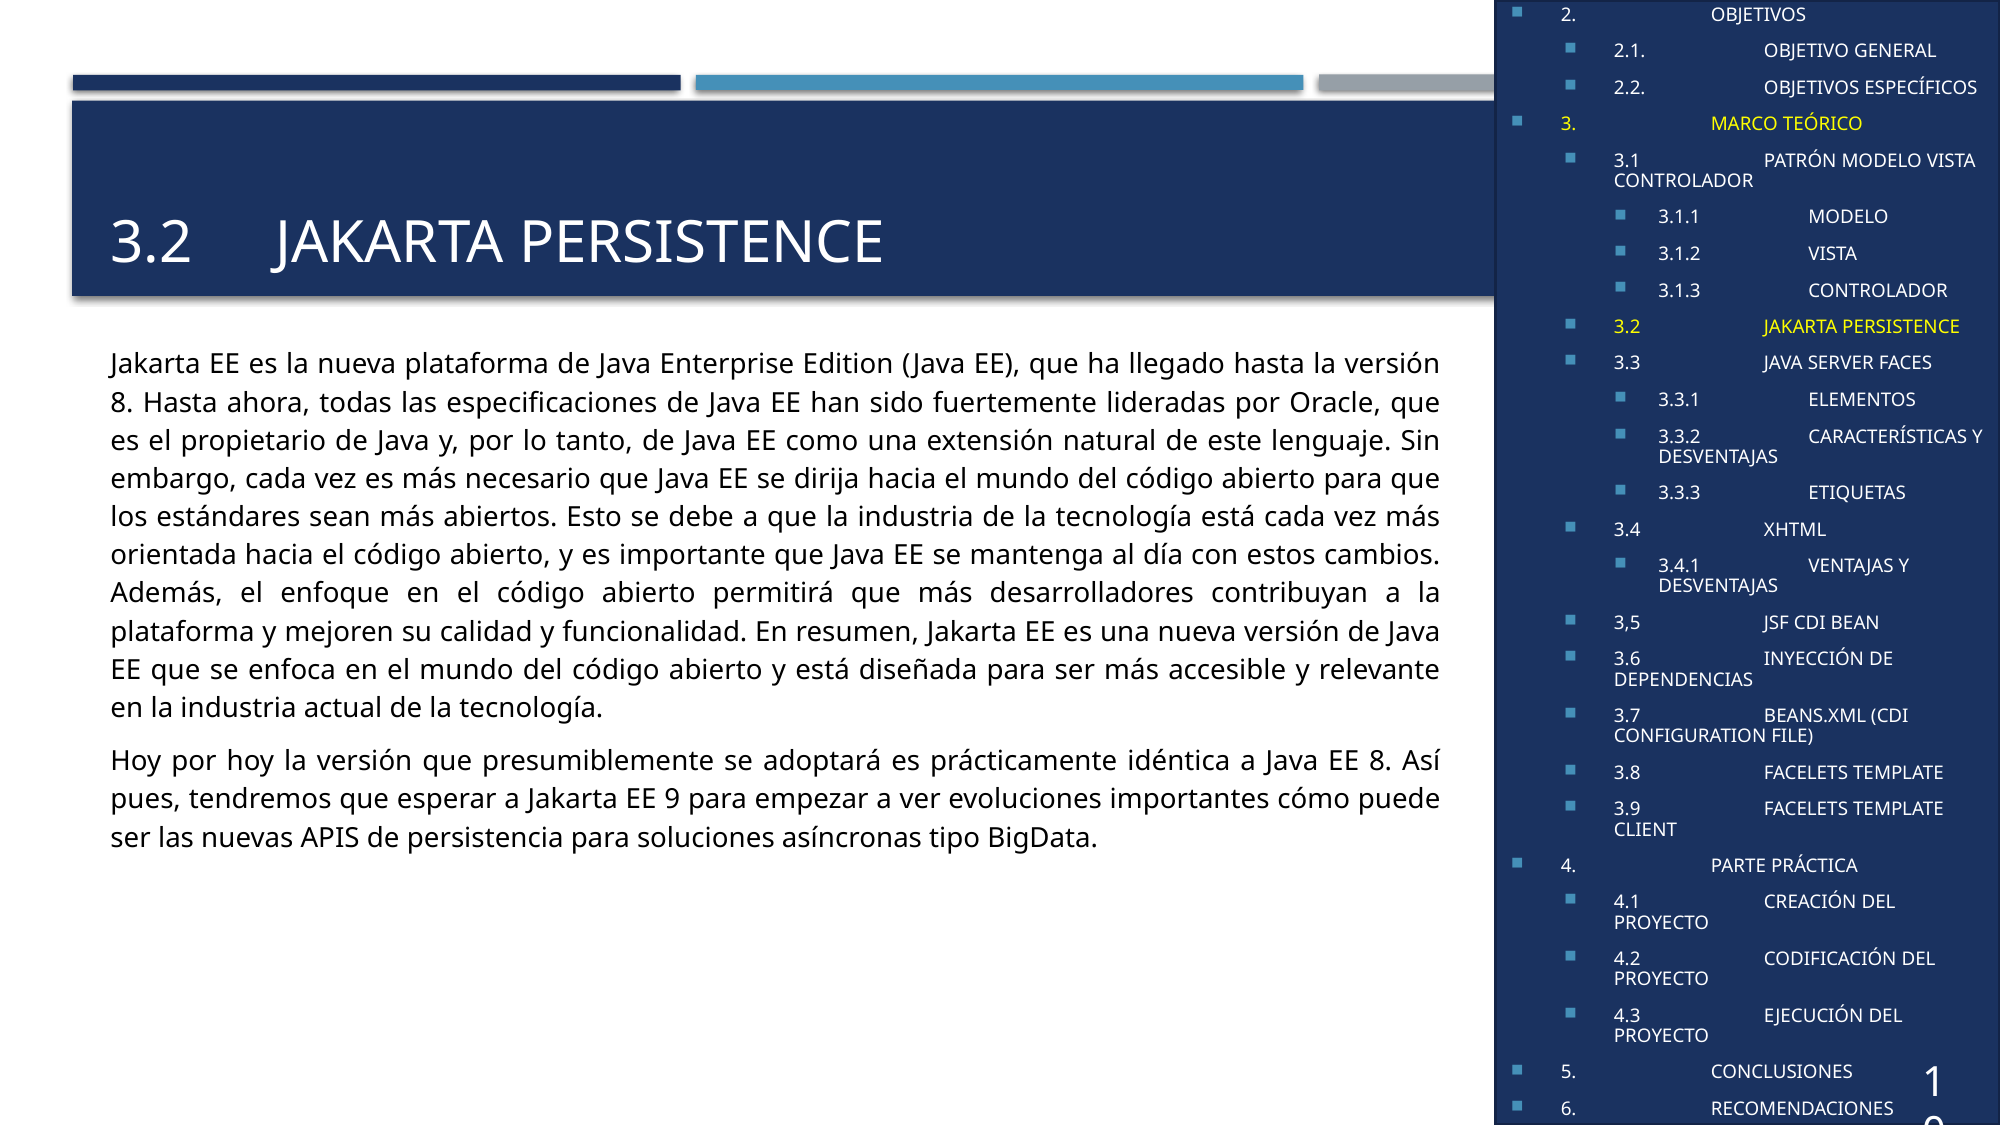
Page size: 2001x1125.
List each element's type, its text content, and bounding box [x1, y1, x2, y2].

list Jakarta EE es la nueva plataforma de Java Enterprise Edition (Java EE), que ha llegado hasta la versión 8. Hasta ahora, todas las especificaciones de Java EE han sido fuertemente lideradas por Oracle, que es el propietario de Java y, por lo tanto, de Java EE como una extensión natural de este lenguaje. Sin embargo, cada vez es más necesario que Java EE se dirija hacia el mundo del código abierto para que los estándares sean más abiertos. Esto se debe a que la industria de la tecnología está cada vez más orientada hacia el código abierto, y es importante que Java EE se mantenga al día con estos cambios. Además, el enfoque en el código abierto permitirá que más desarrolladores contribuyan a la plataforma y mejoren su calidad y funcionalidad. En resumen, Jakarta EE es una nueva versión de Java EE que se enfoca en el mundo del código abierto y está diseñada para ser más accesible y relevante en la industria actual de la tecnología. Hoy por hoy la versión que presumiblemente se adoptará es prácticamente idéntica a Java EE 8. Así pues, tendremos que esperar a Jakarta EE 9 para empezar a ver evoluciones importantes cómo puede ser las nuevas APIS de persistencia para soluciones asíncronas tipo BigData. [95, 333, 1458, 861]
text_box 10 [1908, 1047, 1985, 1125]
title 3.2 JAKARTA PERSISTENCE [95, 115, 1494, 282]
text_box 1. INTRODUCCIÓN 2. OBJETIVOS 2.1. OBJETIVO GENERAL 2.2. OBJETIVOS ESPECÍFICOS 3. MARCO TEÓRICO 3.1 PATRÓN MODELO VISTA CONTROLADOR 3.1.1 MODELO 3.1.2 VISTA 3.1.3 CONTROLADOR 3.2 JAKARTA PERSISTENCE 3.3 JAVA SERVER FACES 3.3.1 ELEMENTOS 3.3.2 CARACTERÍSTICAS Y DESVENTAJAS 3.3.3 ETIQUETAS 3.4 XHTML 3.4.1 VENTAJAS Y DESVENTAJAS 3,5 JSF CDI BEAN 3.6 INYECCIÓN DE DEPENDENCIAS 3.7 BEANS.XML (CDI CONFIGURATION FILE) 3.8 FACELETS TEMPLATE 3.9 FACELETS TEMPLATE CLIENT 4. PARTE PRÁCTICA 4.1 CREACIÓN DEL PROYECTO 4.2 CODIFICACIÓN DEL PROYECTO 4.3 EJECUCIÓN DEL PROYECTO 5. CONCLUSIONES 6. RECOMENDACIONES 7. REFERENCIAS [1494, 0, 2000, 1125]
